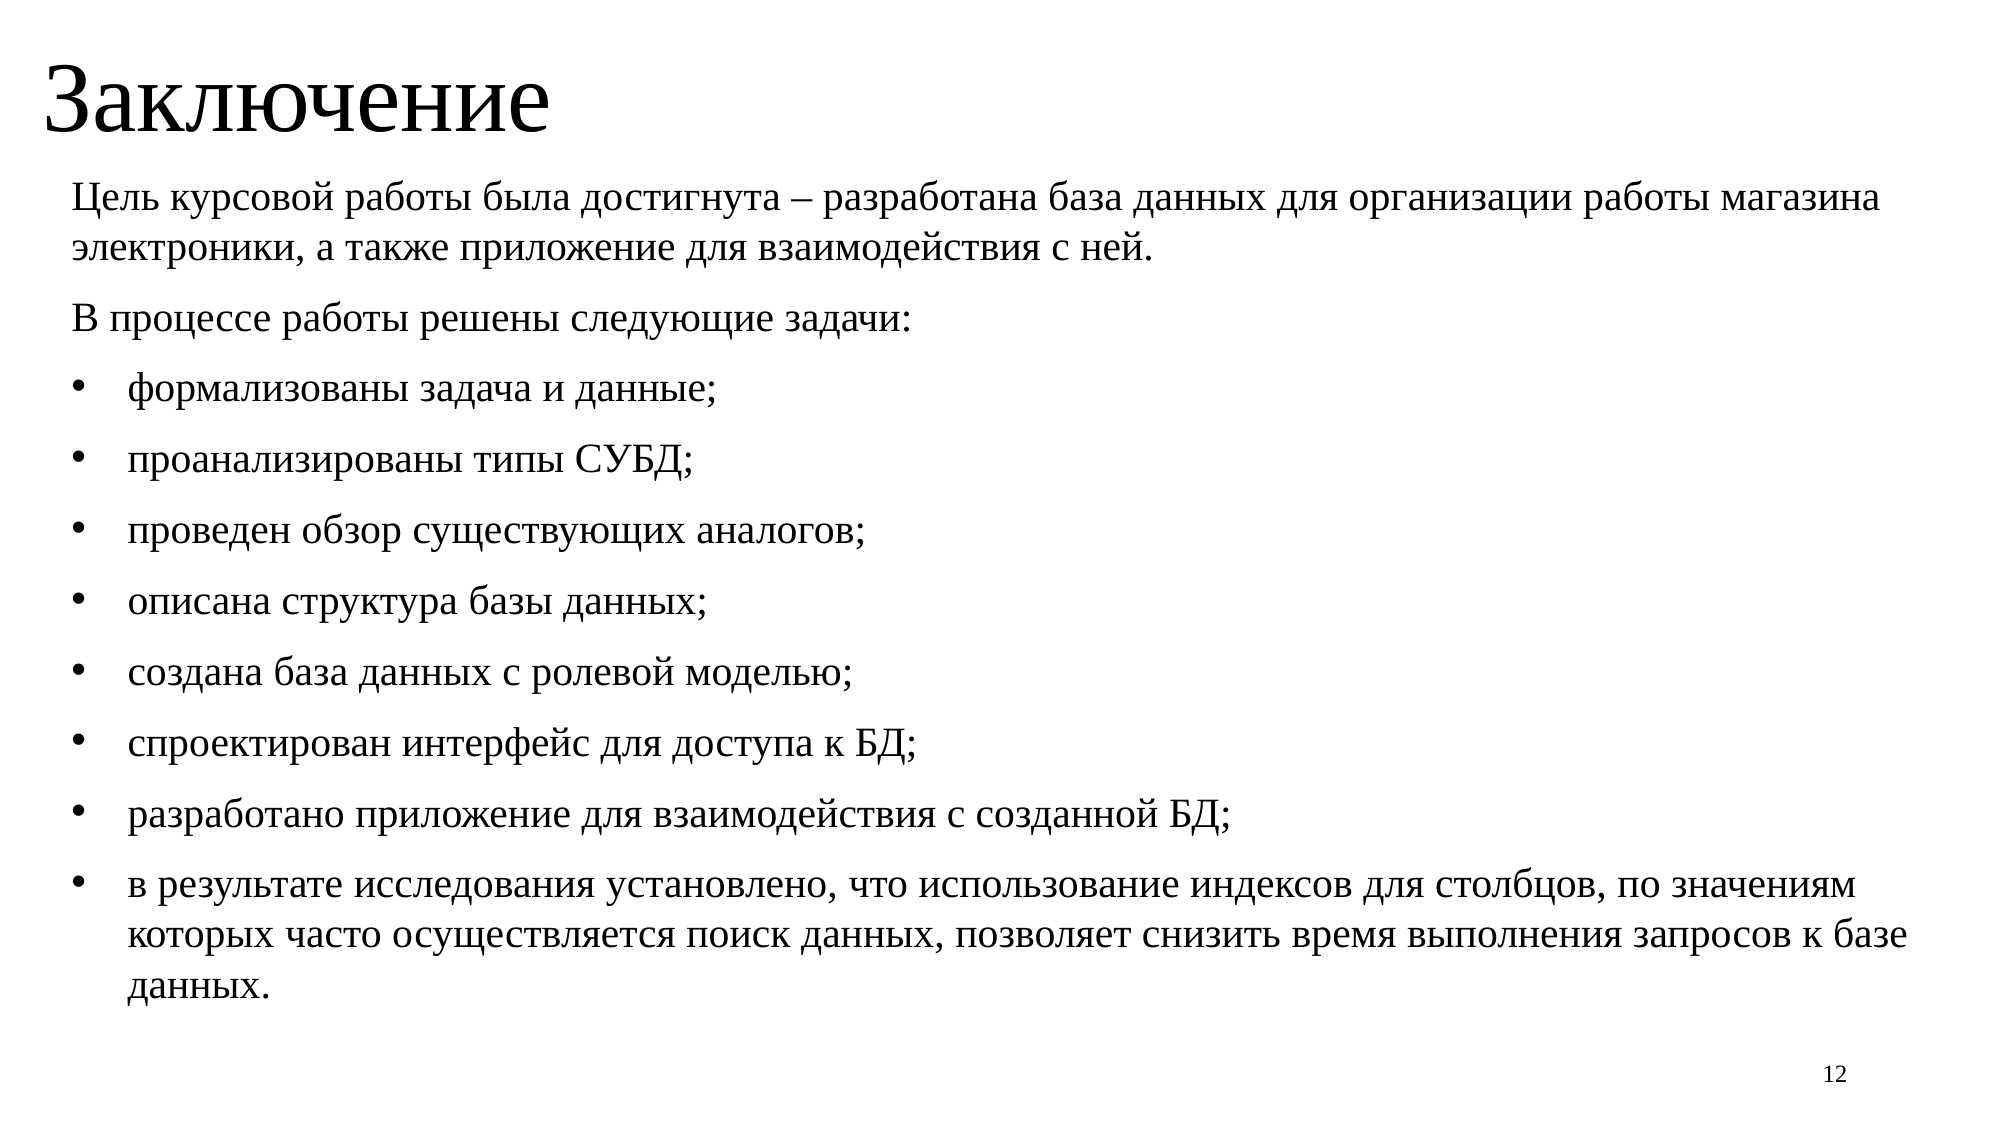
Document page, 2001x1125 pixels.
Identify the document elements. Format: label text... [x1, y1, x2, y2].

title Заключение [27, 21, 666, 161]
slide_number 12 [1412, 1042, 1863, 1103]
subtitle Цель курсовой работы была достигнута – разработана база данных для организации работы магазина электроники, а также приложение для взаимодействия с ней. В процессе работы решены следующие задачи: формализованы задача и данные; проанализированы типы СУБД; проведен обзор существующих аналогов; описана структура базы данных; создана база данных с ролевой моделью; спроектирован интерфейс для доступа к БД; разработано приложение для взаимодействия с созданной БД; в результате исследования установлено, что использование индексов для столбцов, по значениям которых часто осуществляется поиск данных, позволяет снизить время выполнения запросов к базе данных. [56, 160, 1952, 1103]
